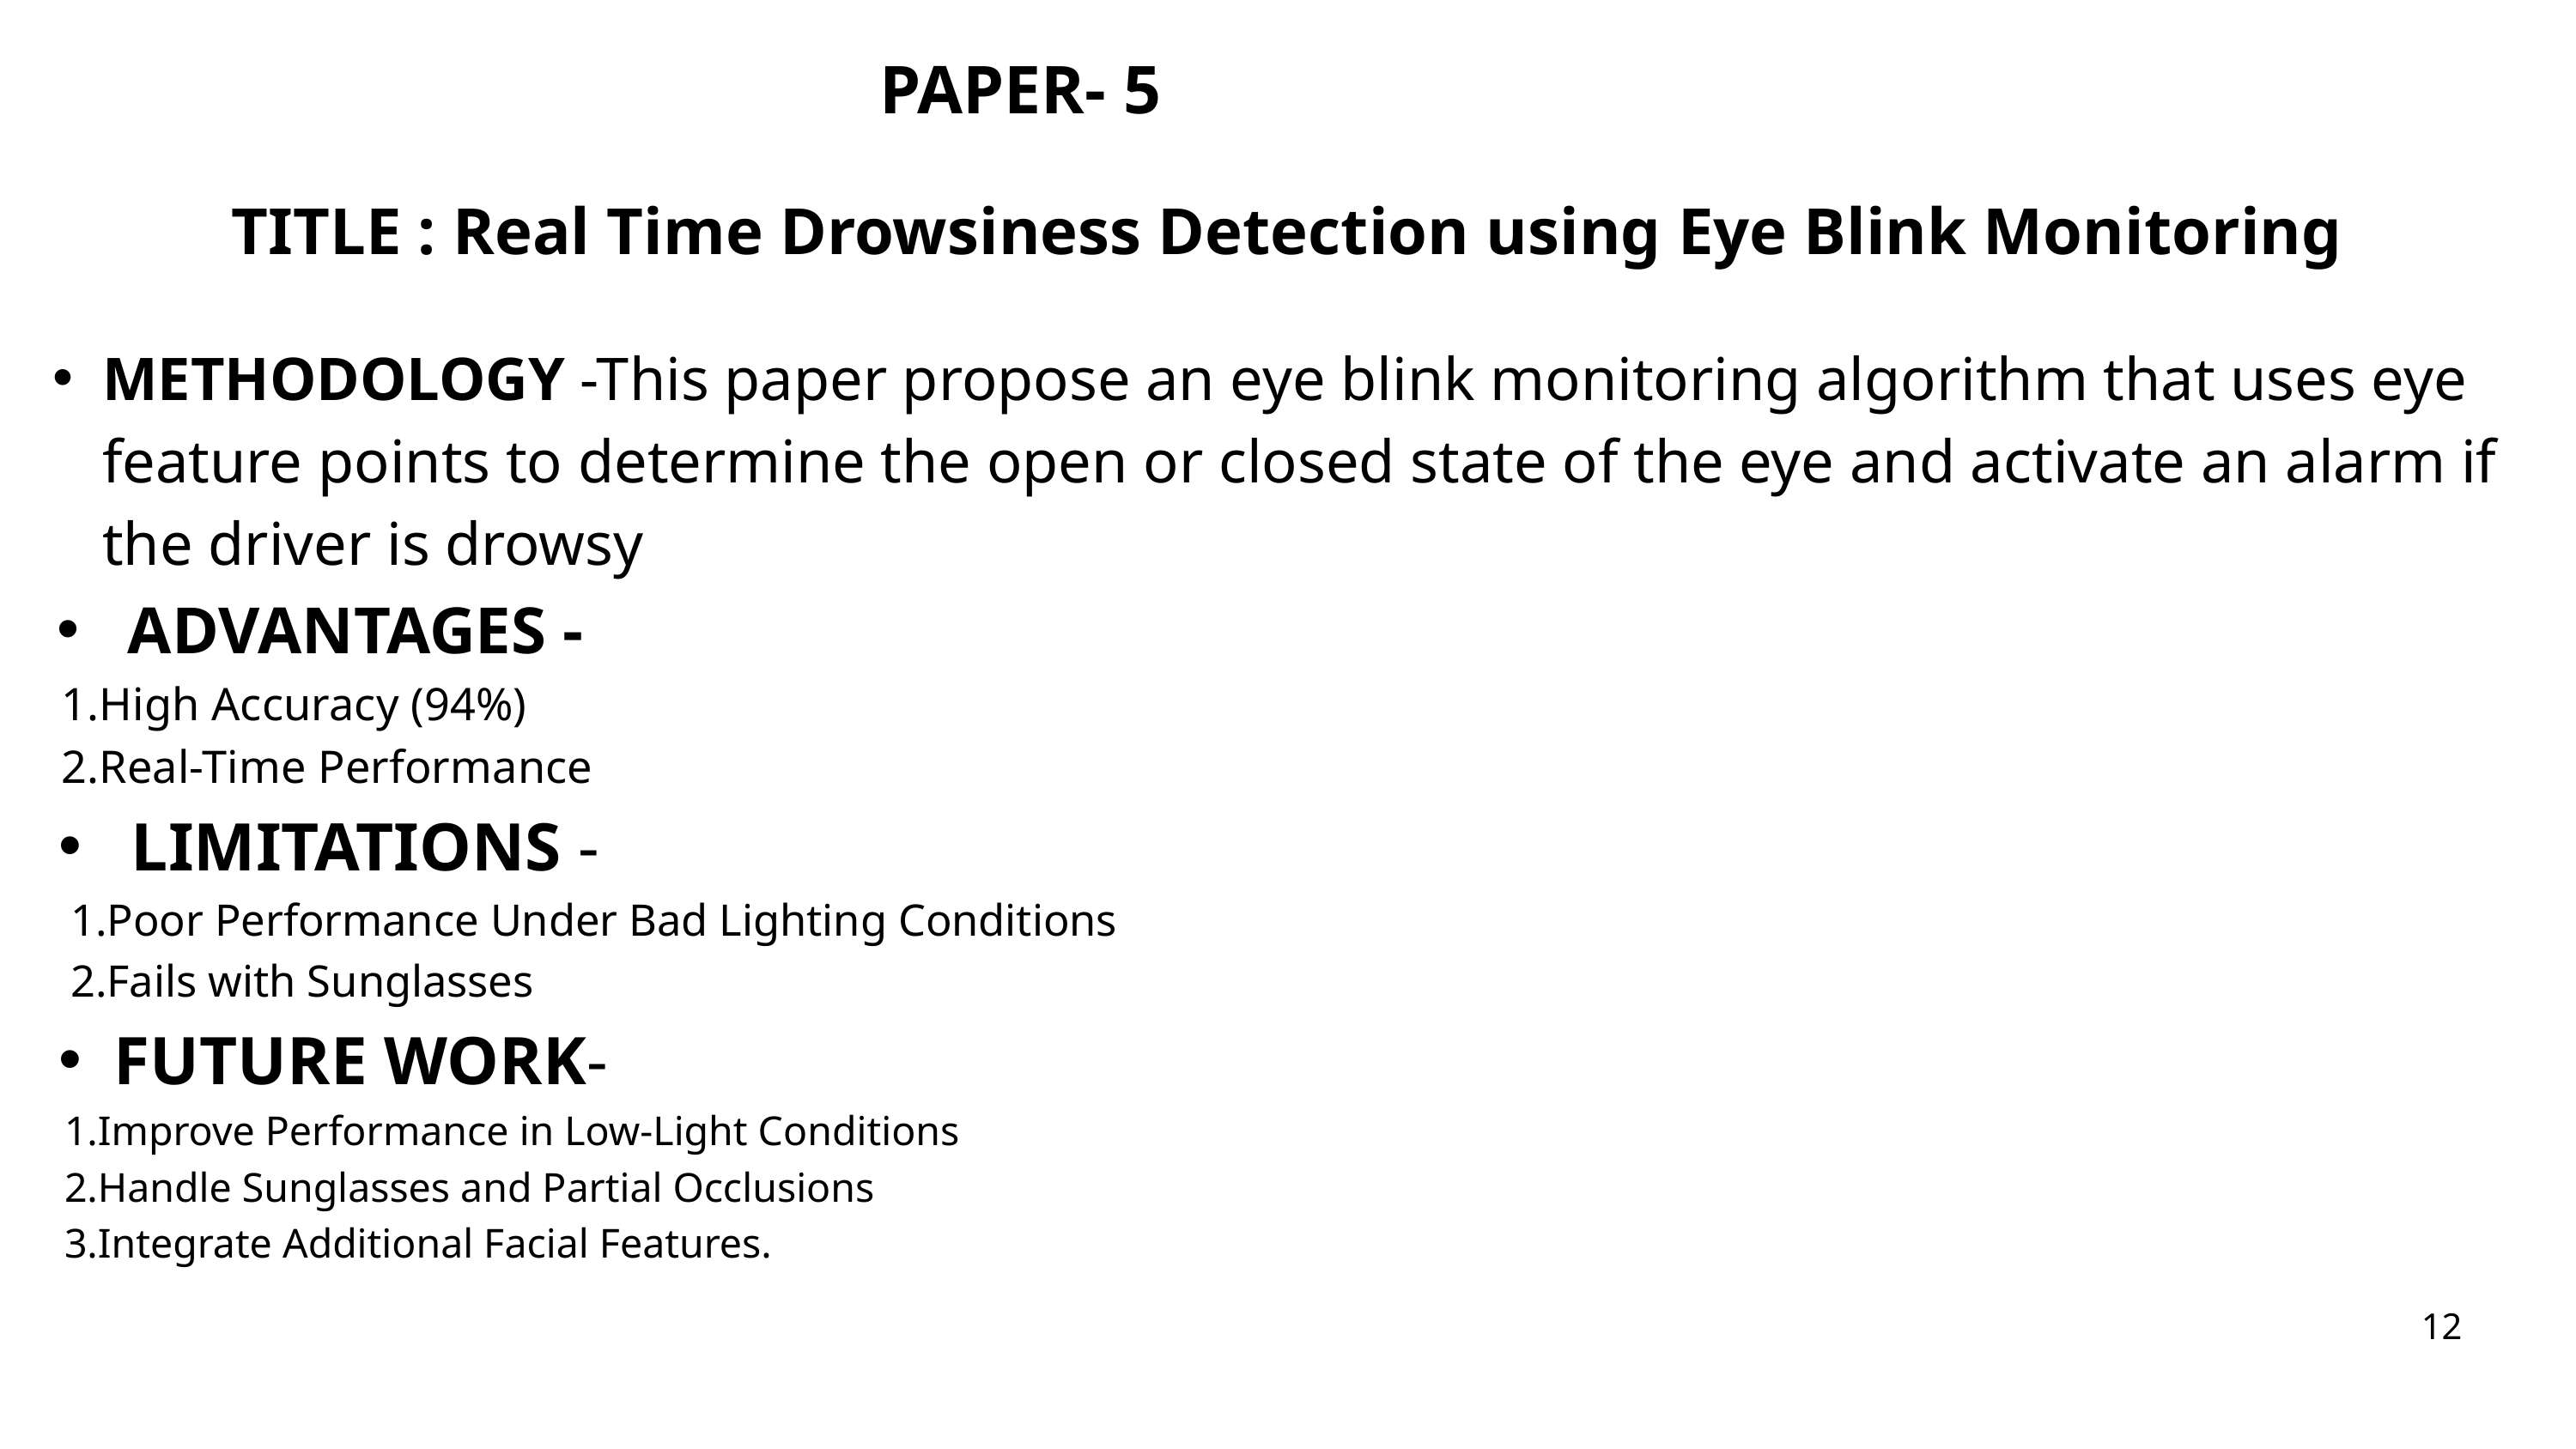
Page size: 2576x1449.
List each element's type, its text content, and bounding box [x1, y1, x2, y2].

text_box PAPER- 5 [381, 34, 1659, 127]
text_box METHODOLOGY -This paper propose an eye blink monitoring algorithm that uses eye feature points to determine the open or closed state of the eye and activate an alarm if the driver is drowsy ADVANTAGES - 1.High Accuracy (94%) 2.Real-Time Performance LIMITATIONS - 1.Poor Performance Under Bad Lighting Conditions 2.Fails with Sunglasses FUTURE WORK- 1.Improve Performance in Low-Light Conditions 2.Handle Sunglasses and Partial Occlusions 3.Integrate Additional Facial Features. [3, 330, 2576, 1358]
text_box TITLE : Real Time Drowsiness Detection using Eye Blink Monitoring [144, 177, 2432, 267]
